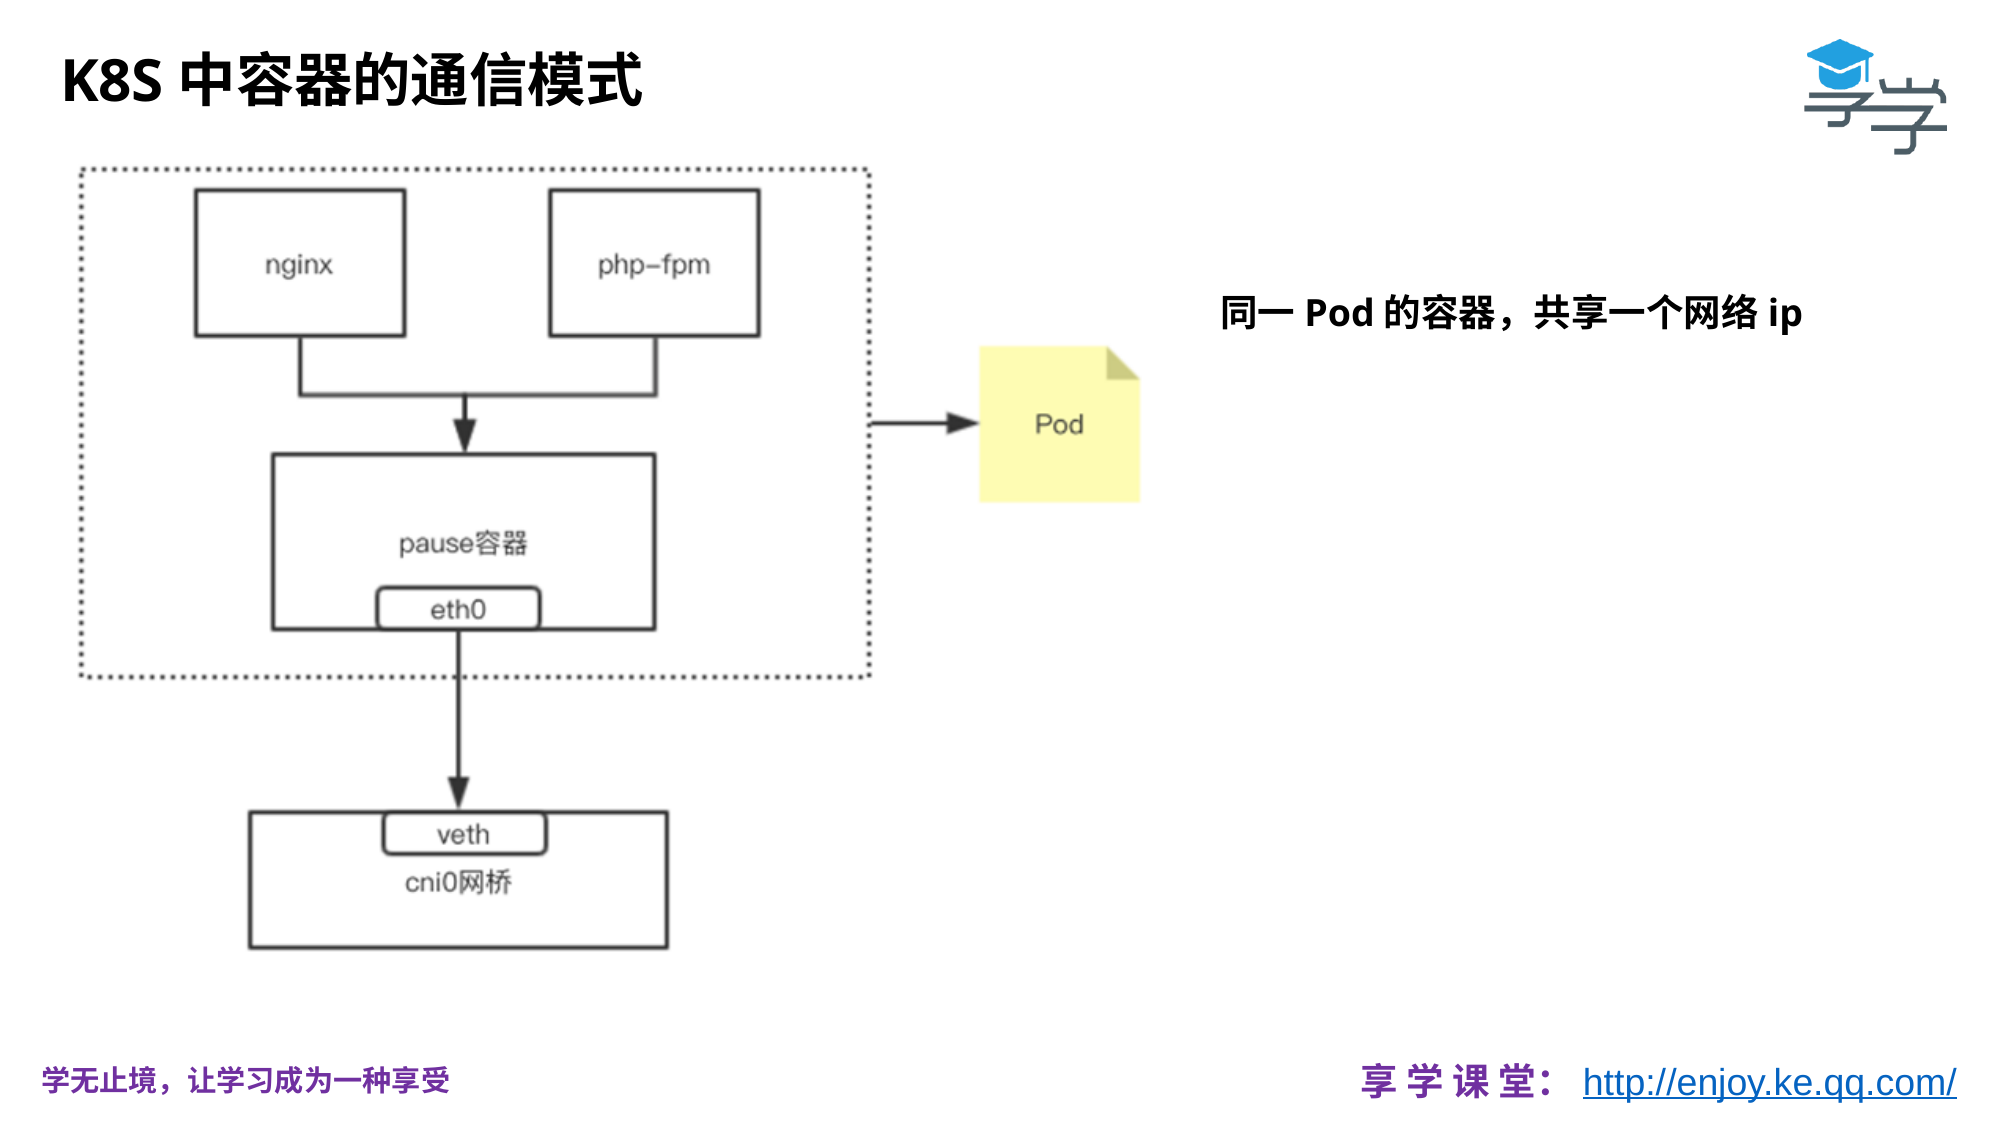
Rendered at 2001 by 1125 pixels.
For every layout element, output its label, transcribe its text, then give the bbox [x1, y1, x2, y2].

picture [1799, 20, 1952, 173]
picture [26, 121, 1151, 966]
text_box 同一Pod的容器，共享一个网络ip [1205, 281, 1872, 341]
text_box K8S中容器的通信模式 [45, 36, 659, 121]
